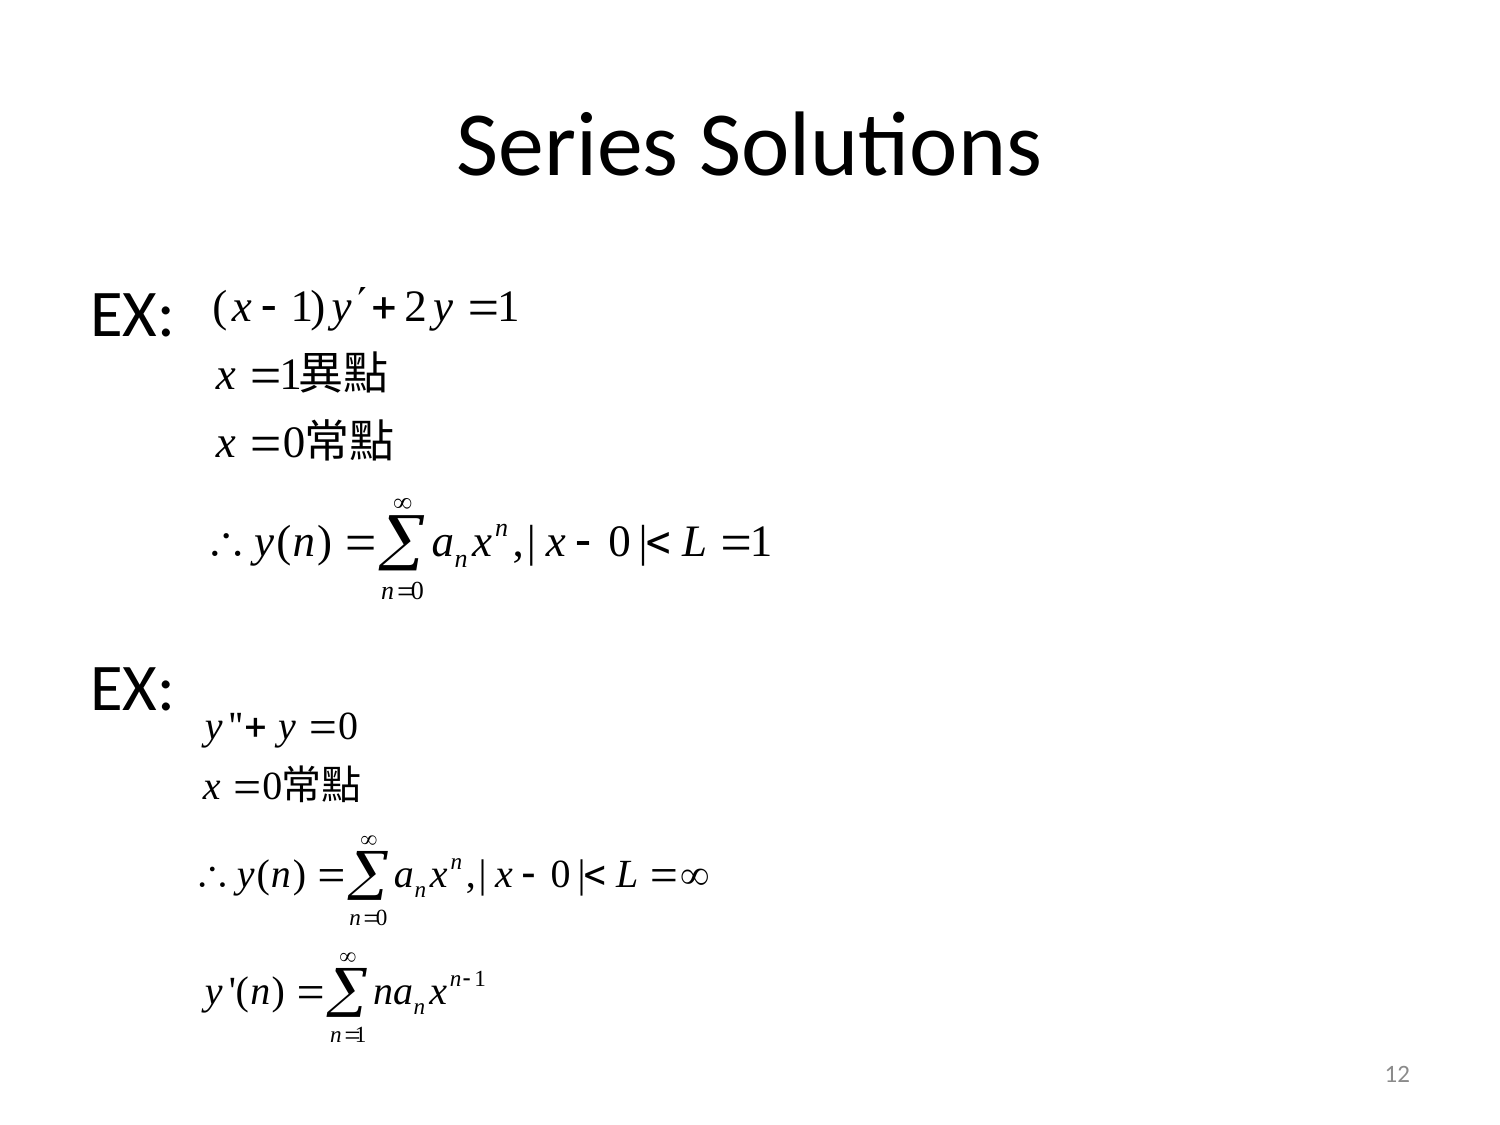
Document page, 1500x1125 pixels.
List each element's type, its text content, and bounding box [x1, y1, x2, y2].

list EX: EX: [75, 262, 1425, 1005]
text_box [206, 278, 779, 610]
title Series Solutions [75, 45, 1425, 233]
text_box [194, 703, 715, 1052]
slide_number 12 [1074, 1042, 1425, 1103]
